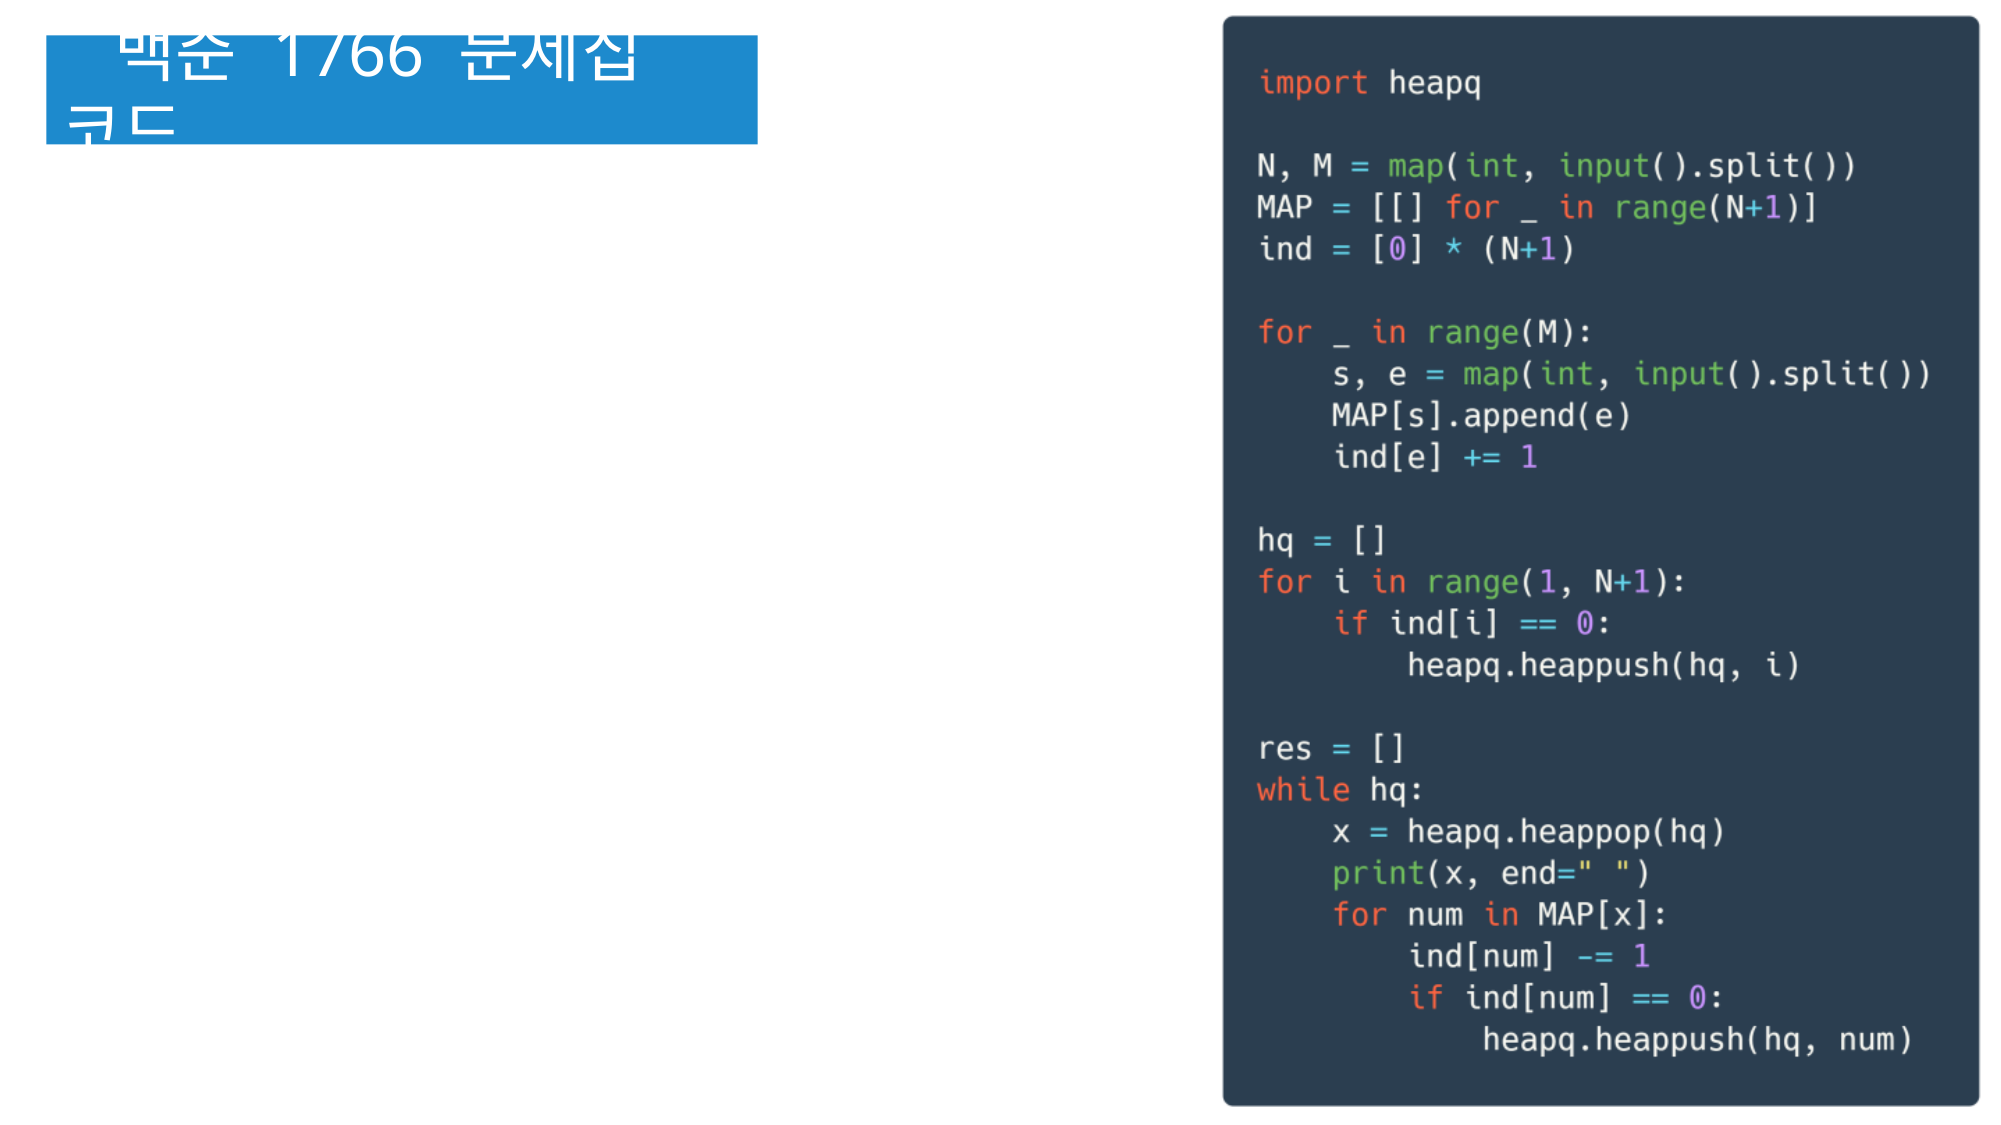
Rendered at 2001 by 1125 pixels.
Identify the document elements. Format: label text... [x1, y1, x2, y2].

text_box 백준 1766 문제집 코드 [45, 34, 759, 145]
picture [1207, 0, 2000, 1125]
